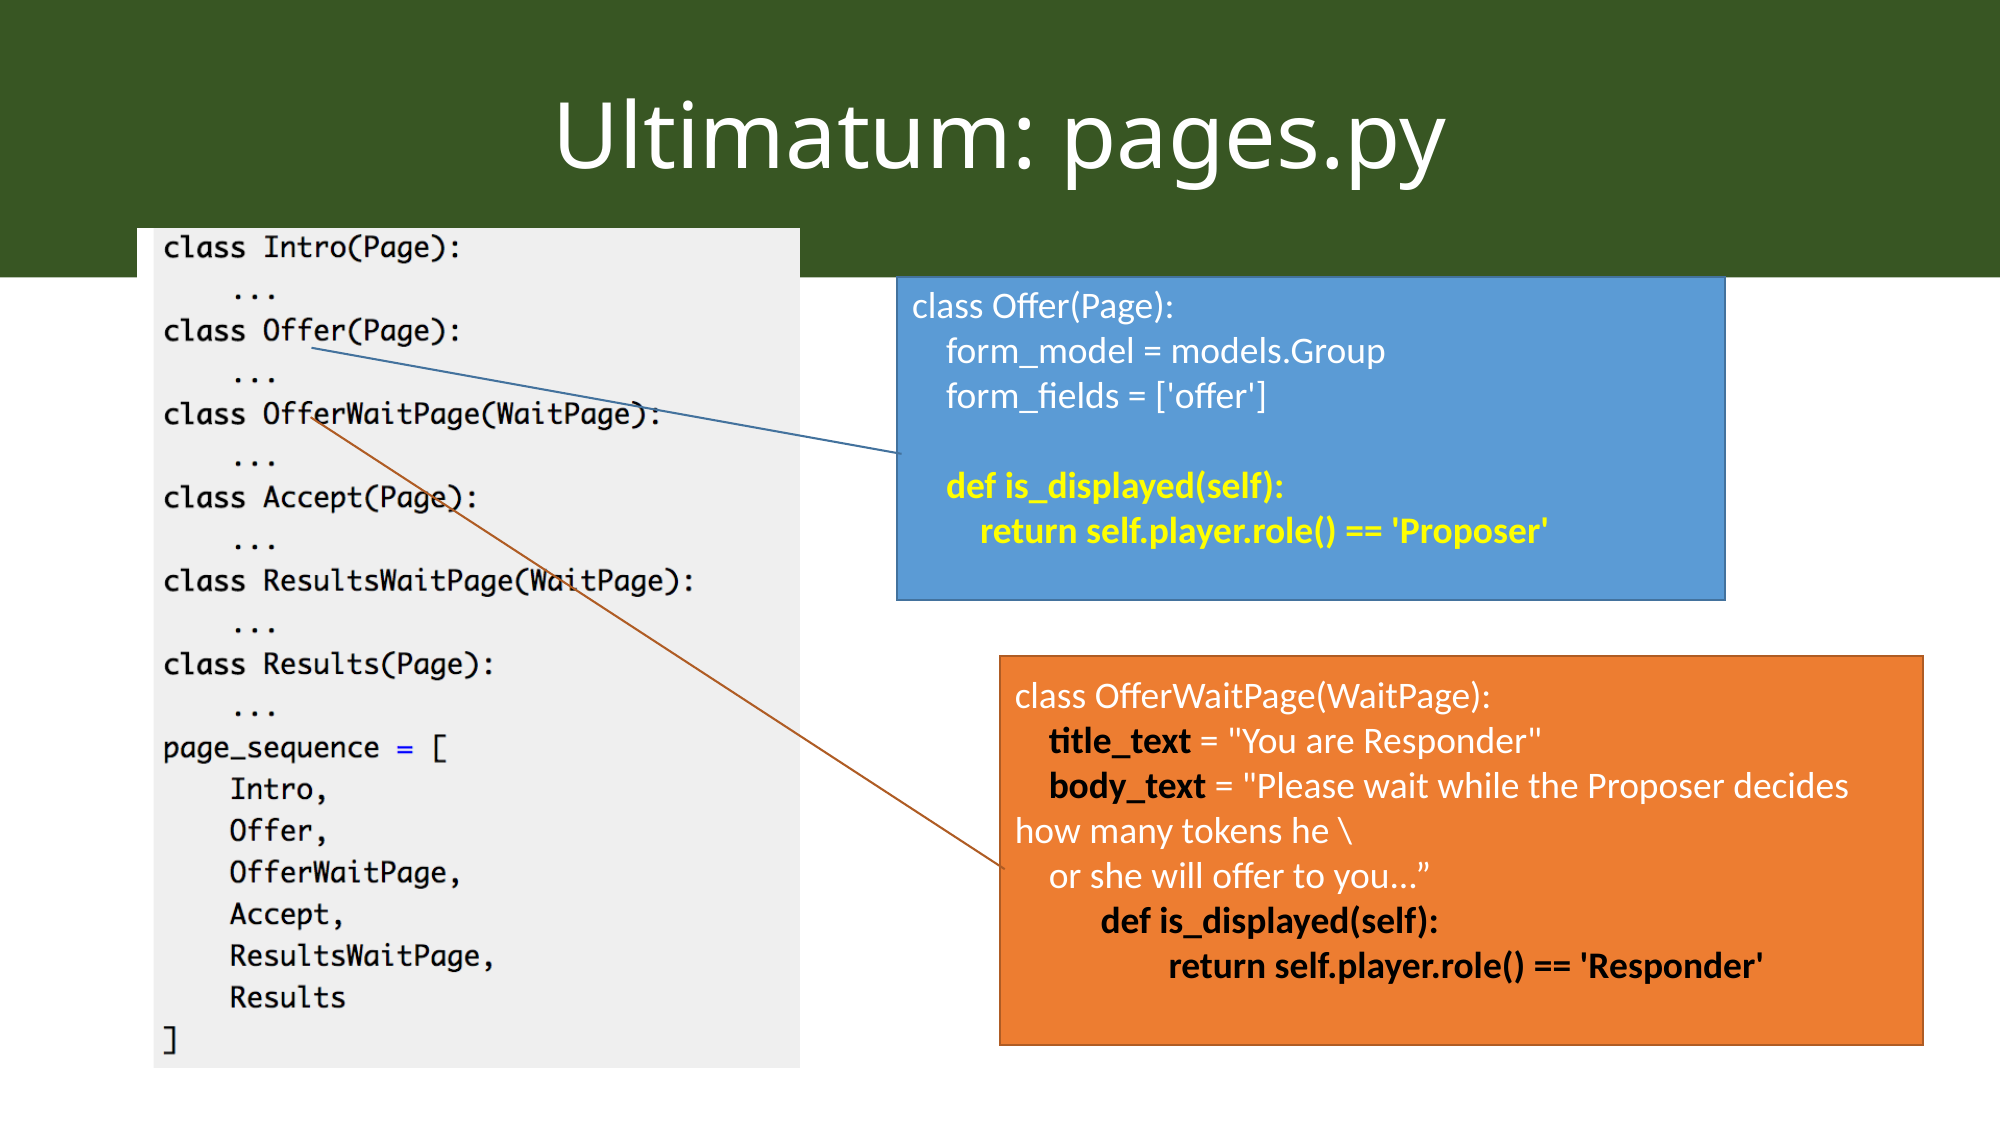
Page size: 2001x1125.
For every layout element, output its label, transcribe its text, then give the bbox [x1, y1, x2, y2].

picture [137, 228, 800, 1068]
text_box class Offer(Page): form_model = models.Group form_fields = ['offer'] def is_displayed(self): return self.player.role() == 'Proposer' [800, 276, 1726, 601]
text_box class OfferWaitPage(WaitPage): title_text = "You are Responder" body_text = "Please wait while the Proposer decides how many tokens he \ or she will offer to you...” def is_displayed(self): return self.player.role() == 'Responder' [800, 655, 1924, 1046]
title Ultimatum: pages.py [0, 0, 2000, 278]
